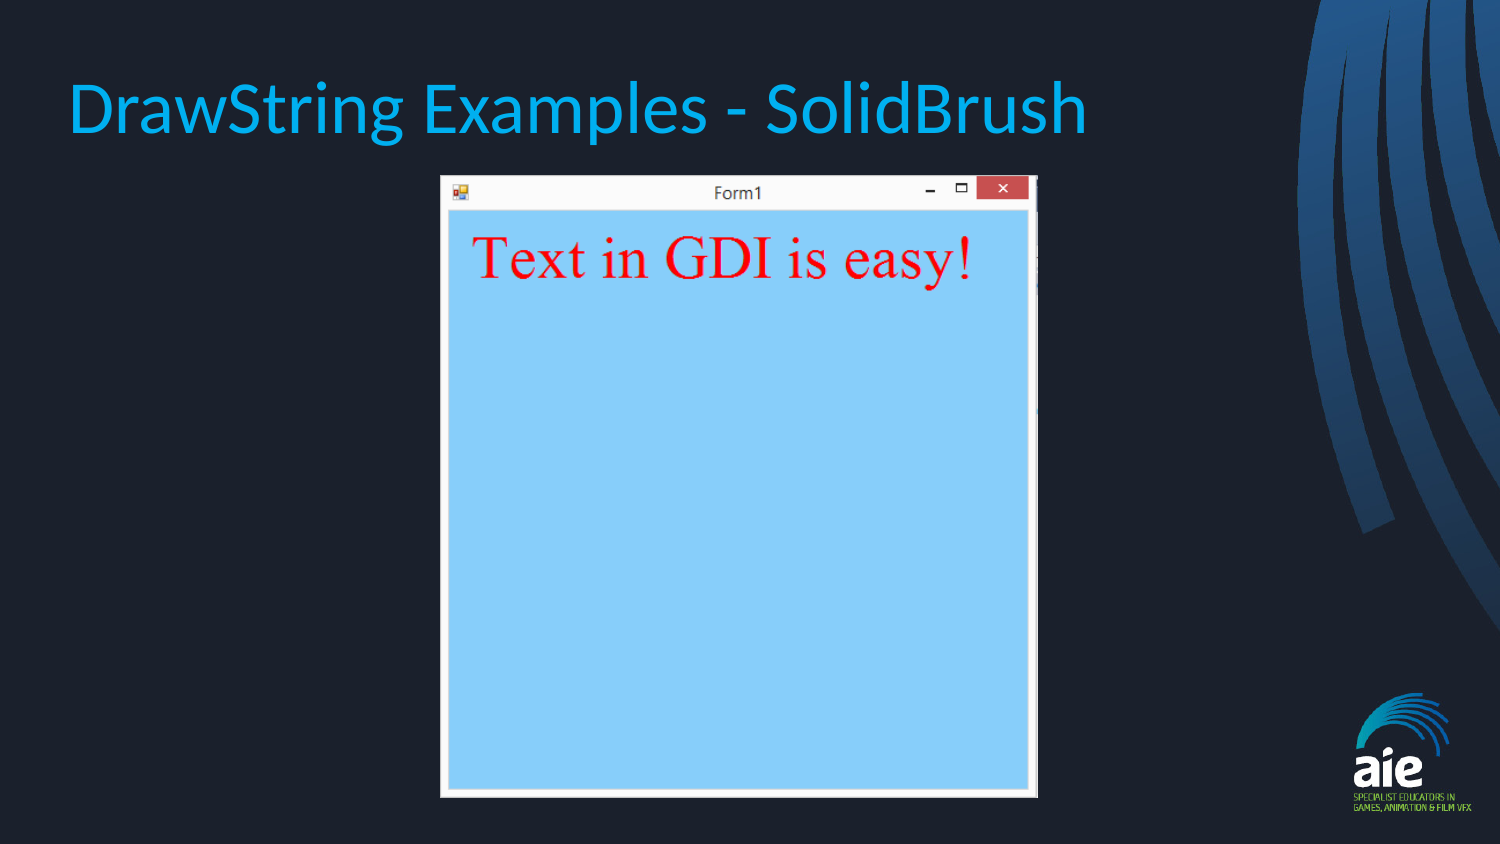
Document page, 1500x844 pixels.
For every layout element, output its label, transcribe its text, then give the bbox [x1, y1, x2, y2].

title DrawString Examples - SolidBrush [53, 33, 1425, 175]
picture [0, 0, 1500, 844]
